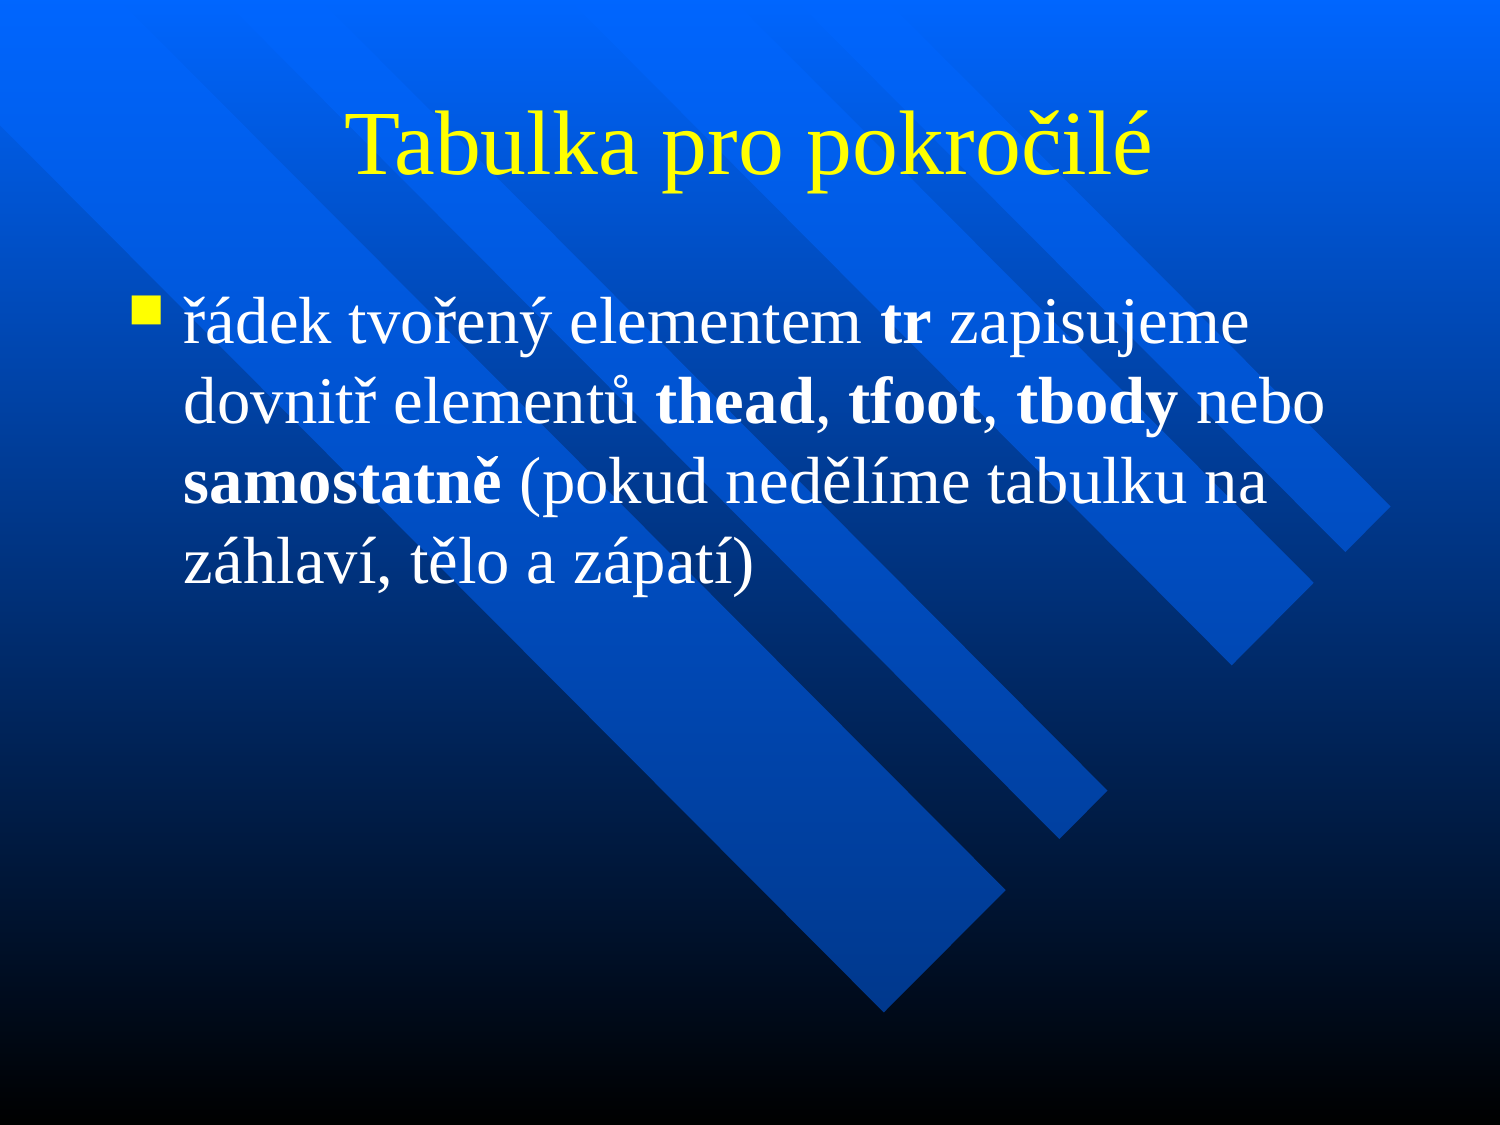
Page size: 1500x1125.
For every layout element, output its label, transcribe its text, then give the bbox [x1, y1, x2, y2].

list řádek tvořený elementem tr zapisujeme dovnitř elementů thead, tfoot, tbody nebo samostatně (pokud nedělíme tabulku na záhlaví, tělo a zápatí) [112, 269, 1388, 1000]
title Tabulka pro pokročilé [112, 37, 1388, 238]
